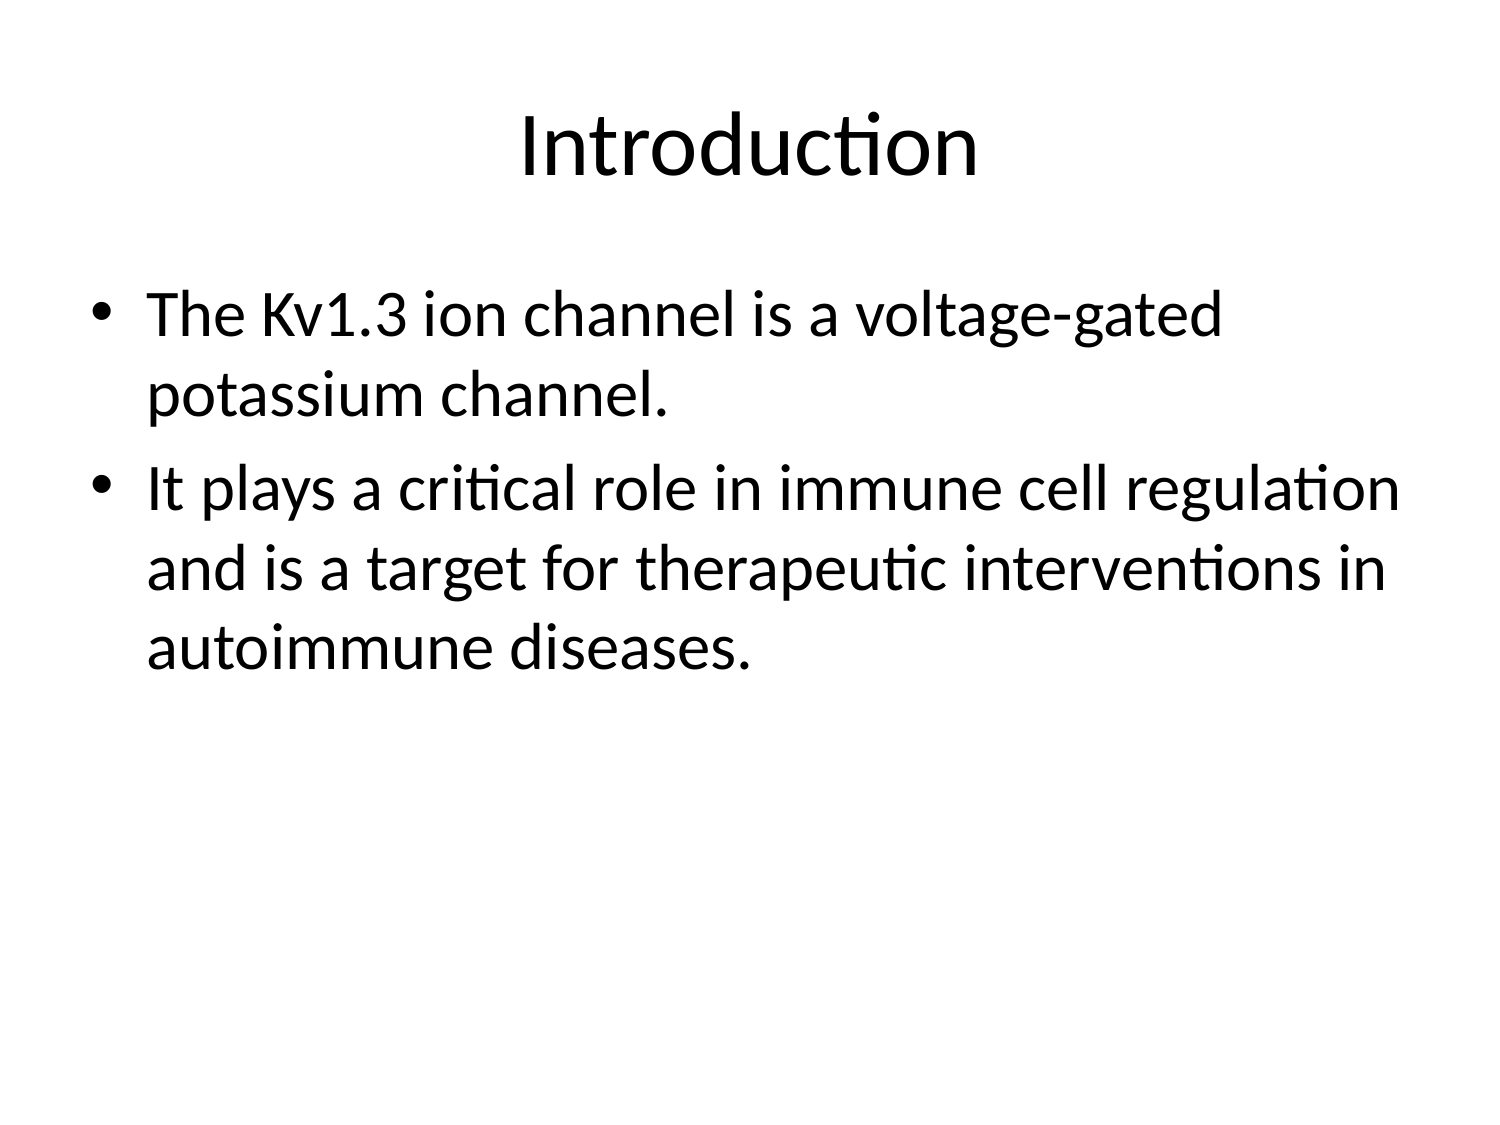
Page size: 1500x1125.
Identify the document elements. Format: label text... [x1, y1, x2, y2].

list The Kv1.3 ion channel is a voltage-gated potassium channel. It plays a critical role in immune cell regulation and is a target for therapeutic interventions in autoimmune diseases. [75, 262, 1425, 1005]
title Introduction [75, 45, 1425, 233]
